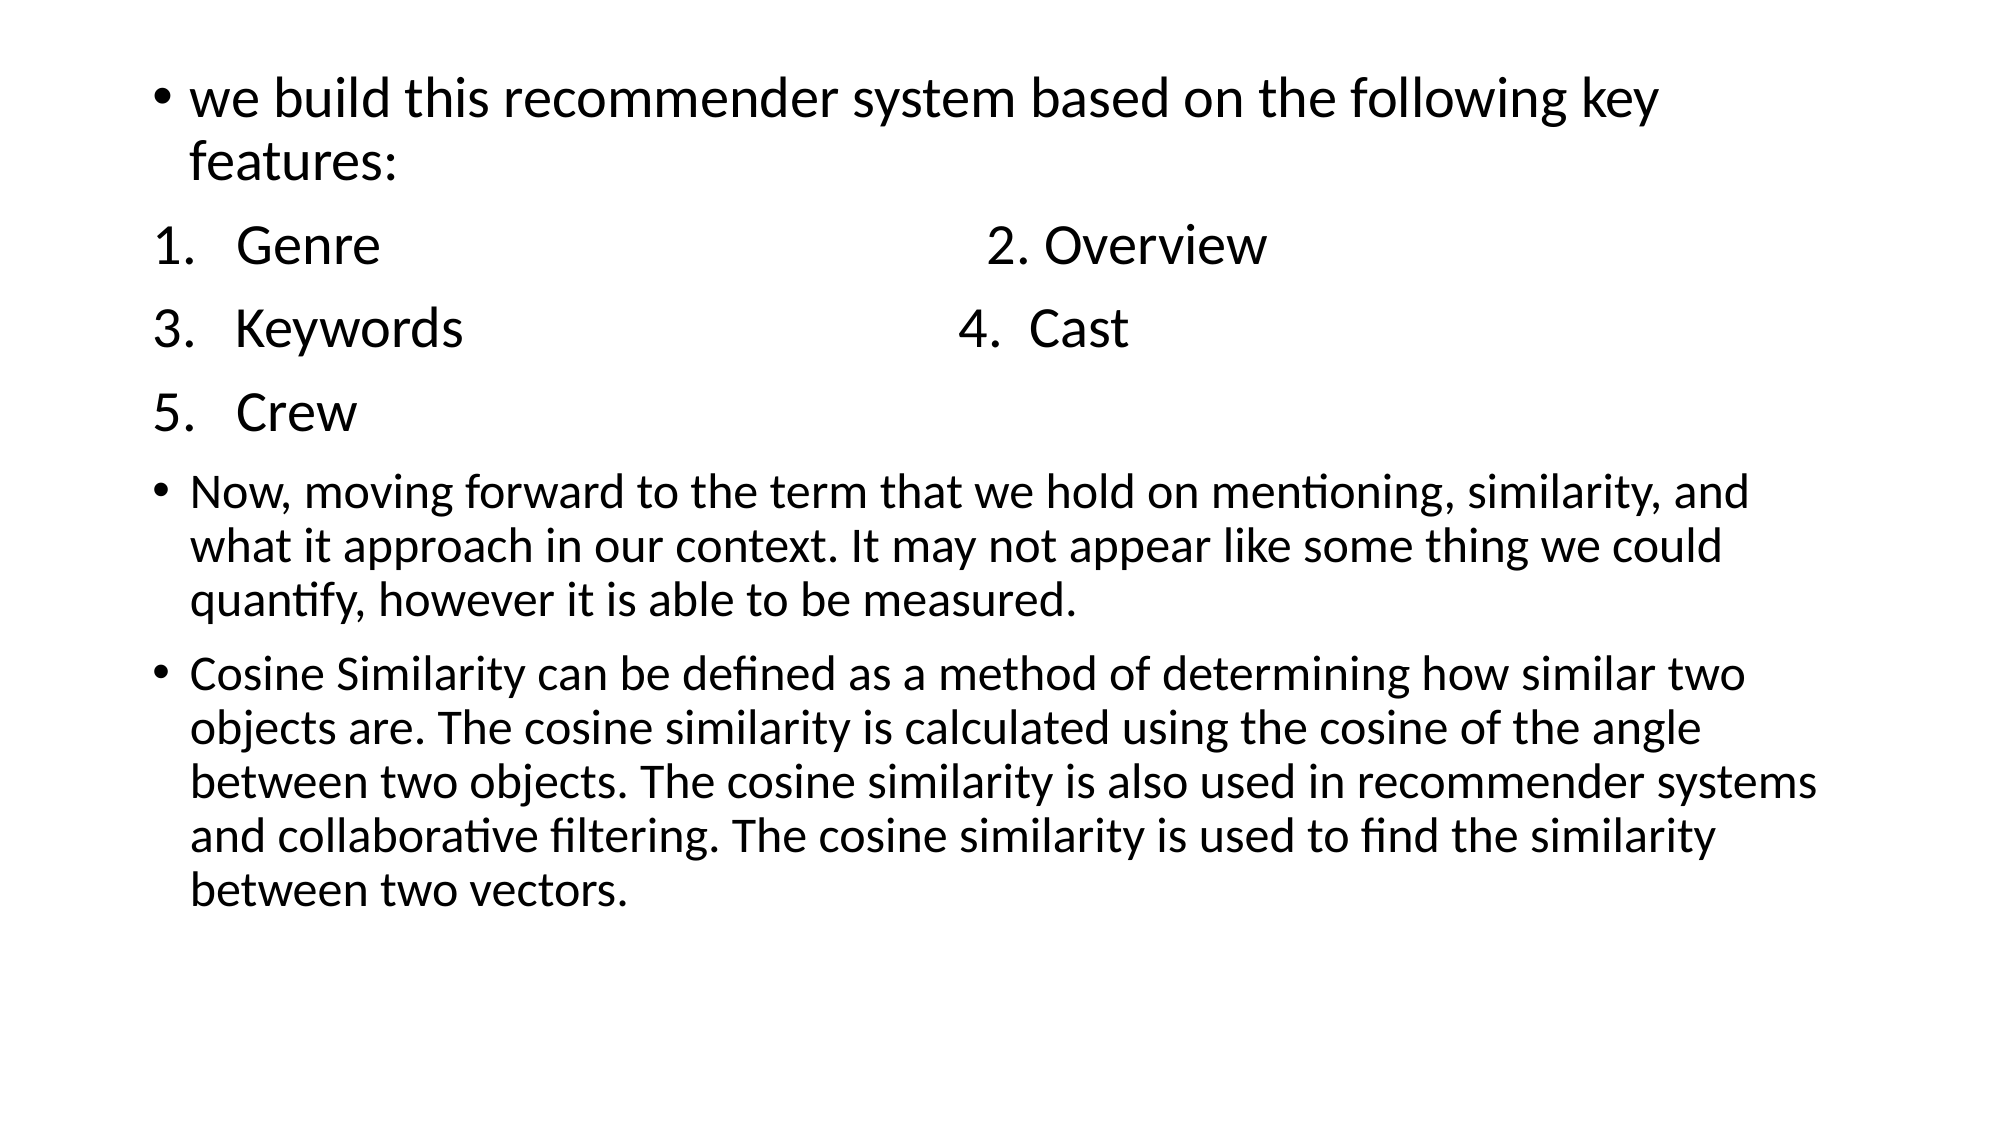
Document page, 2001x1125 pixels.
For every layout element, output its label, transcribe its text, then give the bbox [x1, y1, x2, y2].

list we build this recommender system based on the following key features: Genre 2. Overview Keywords 4. Cast Crew Now, moving forward to the term that we hold on mentioning, similarity, and what it approach in our context. It may not appear like some thing we could quantify, however it is able to be measured. Cosine Similarity can be defined as a method of determining how similar two objects are. The cosine similarity is calculated using the cosine of the angle between two objects. The cosine similarity is also used in recommender systems and collaborative filtering. The cosine similarity is used to find the similarity between two vectors. [137, 59, 1863, 1014]
